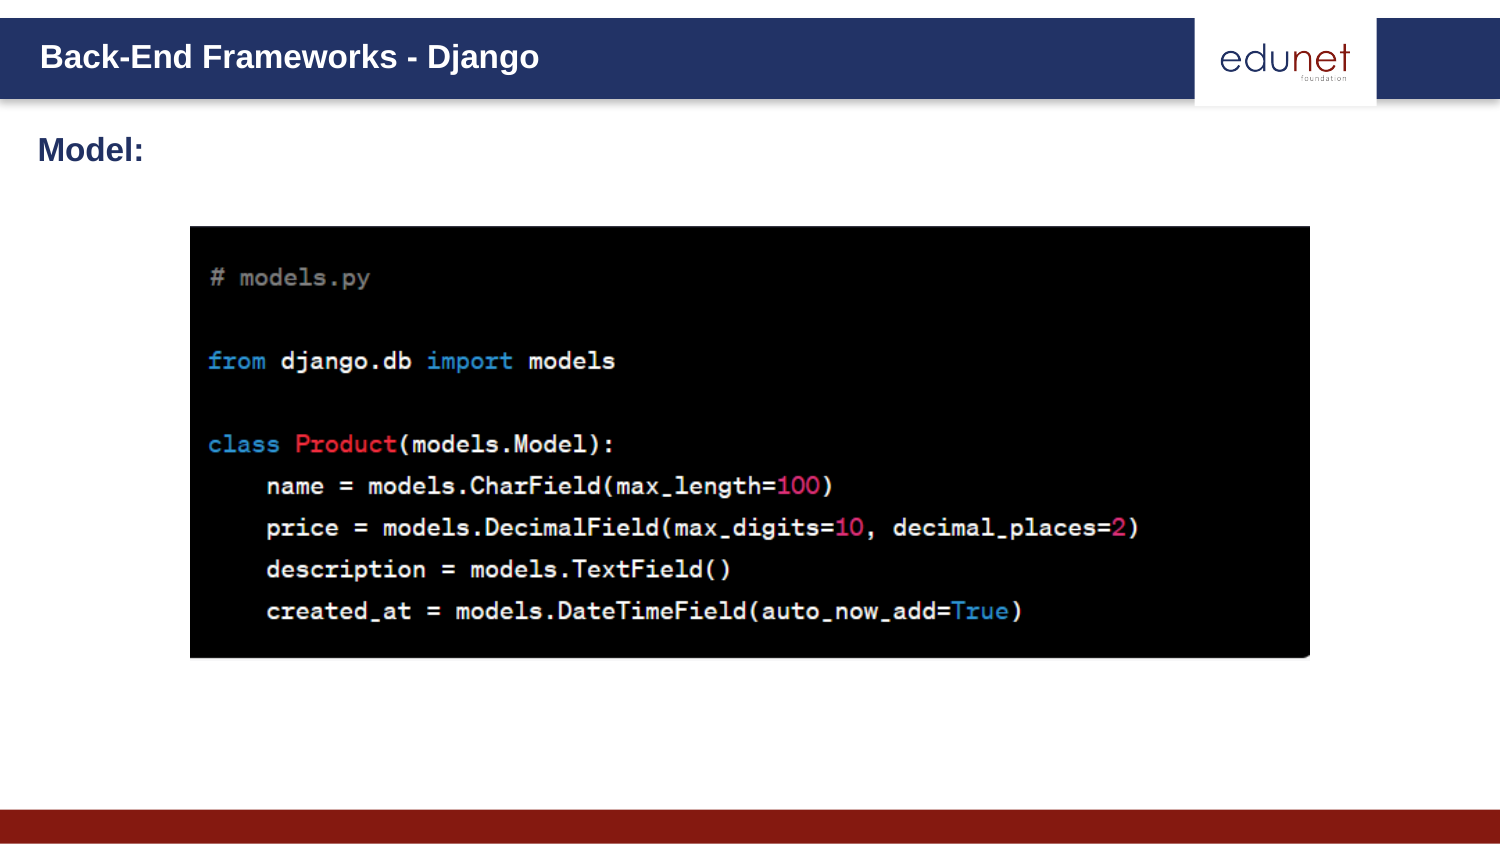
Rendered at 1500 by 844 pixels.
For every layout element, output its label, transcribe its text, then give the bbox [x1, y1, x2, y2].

picture [189, 225, 1311, 661]
text_box Model: [37, 125, 750, 168]
picture [1215, 38, 1356, 86]
